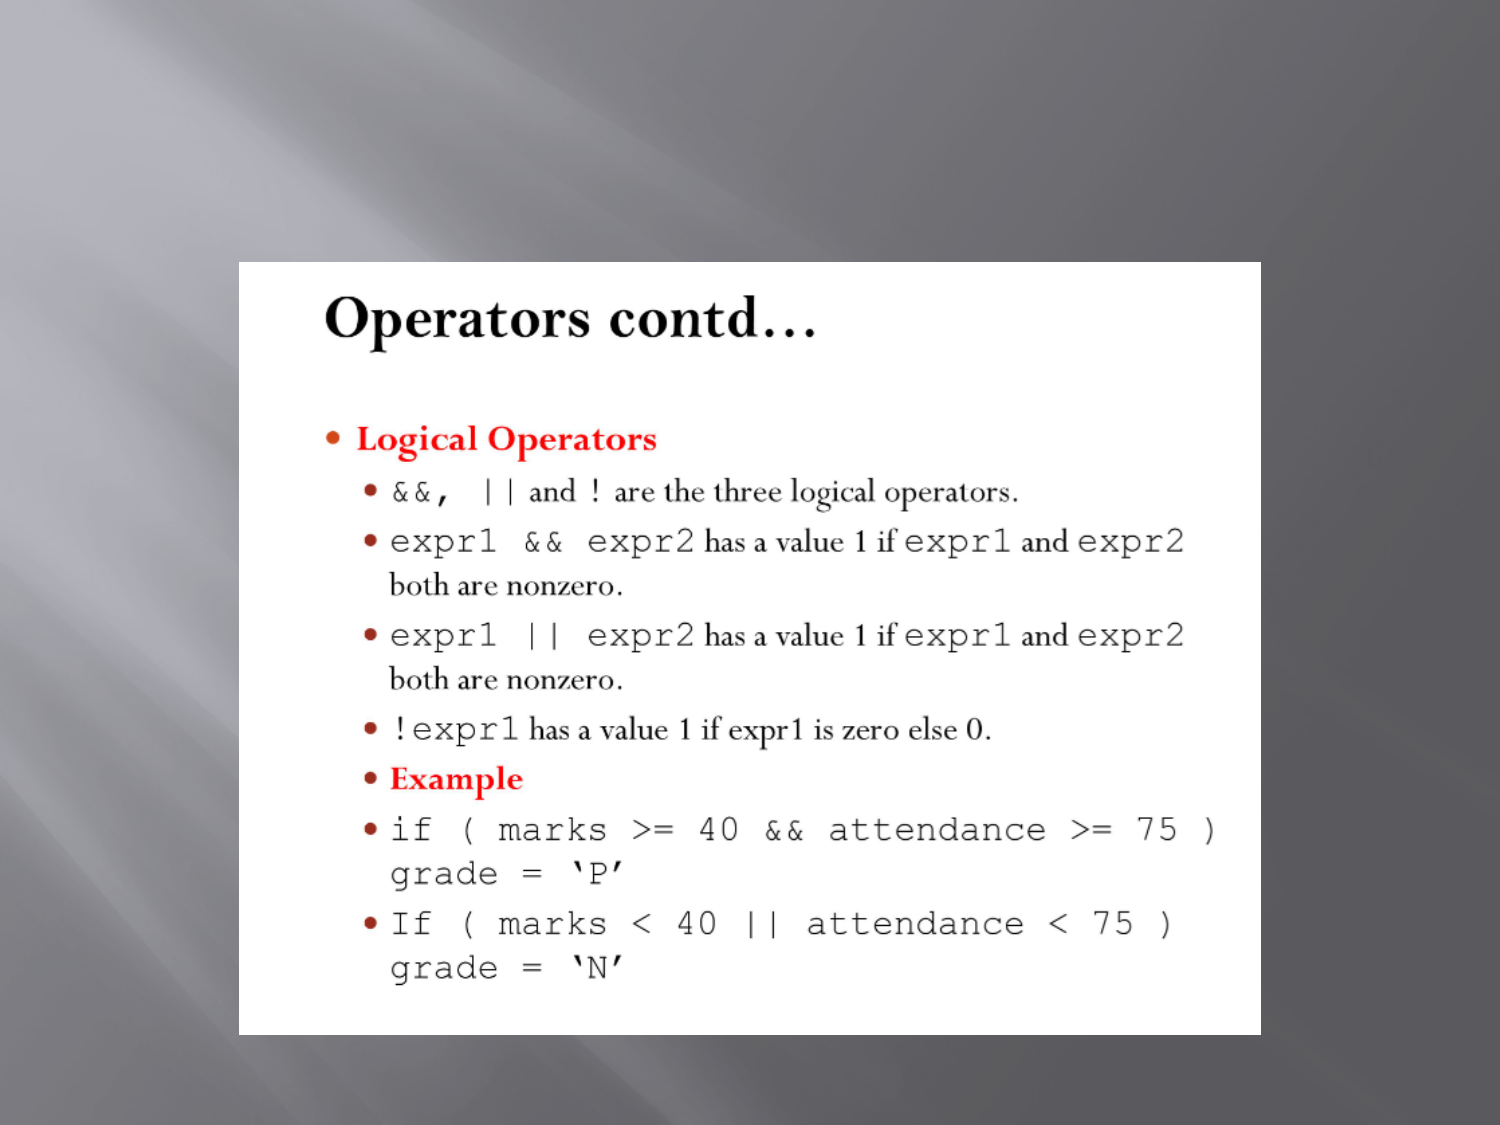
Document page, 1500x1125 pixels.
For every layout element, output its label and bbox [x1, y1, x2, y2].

list [238, 262, 1262, 1036]
